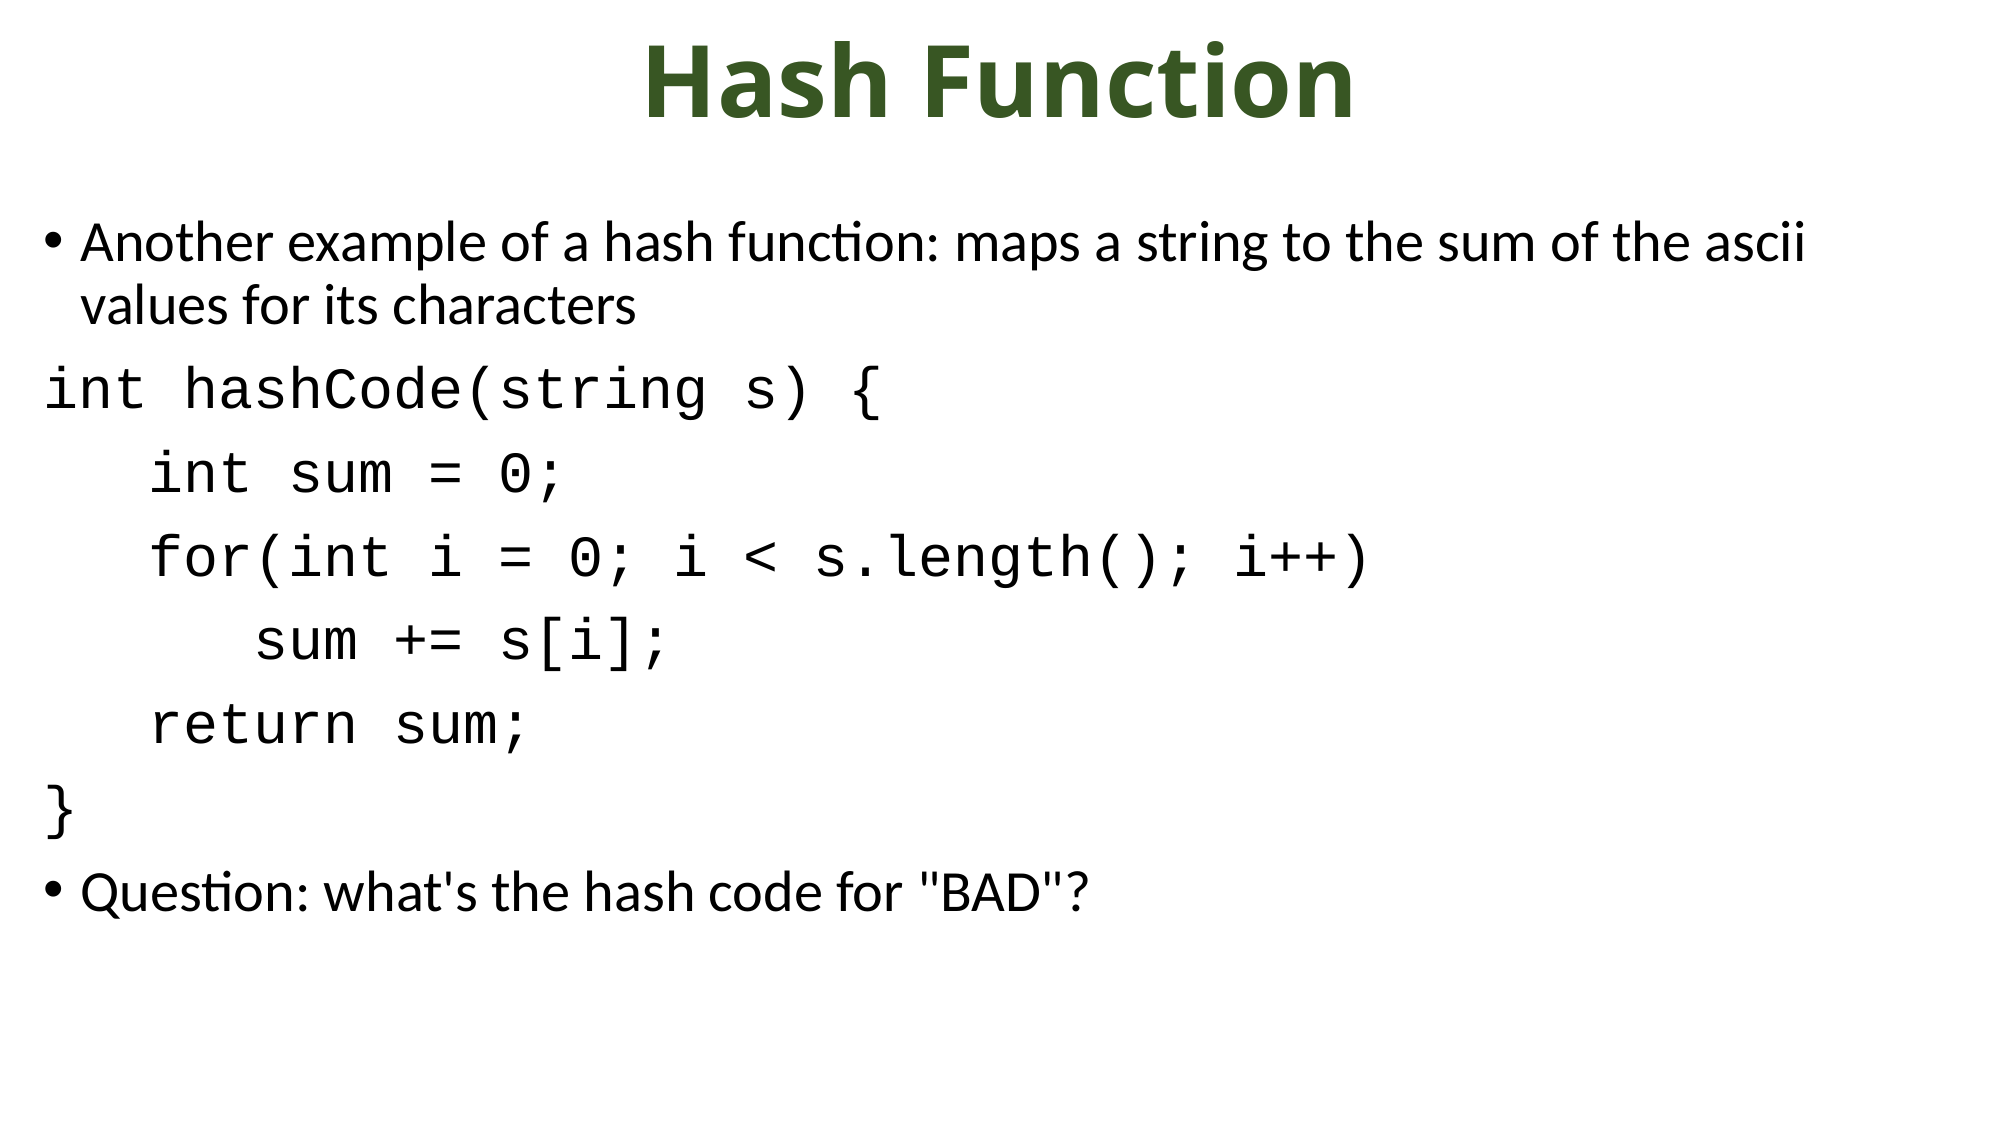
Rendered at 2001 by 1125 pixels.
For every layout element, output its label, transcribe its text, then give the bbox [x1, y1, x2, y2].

title Hash Function [137, 1, 1863, 169]
list Another example of a hash function: maps a string to the sum of the ascii values for its characters int hashCode(string s) { int sum = 0; for(int i = 0; i < s.length(); i++) sum += s[i]; return sum; } Question: what's the hash code for "BAD"? [28, 203, 1960, 1043]
